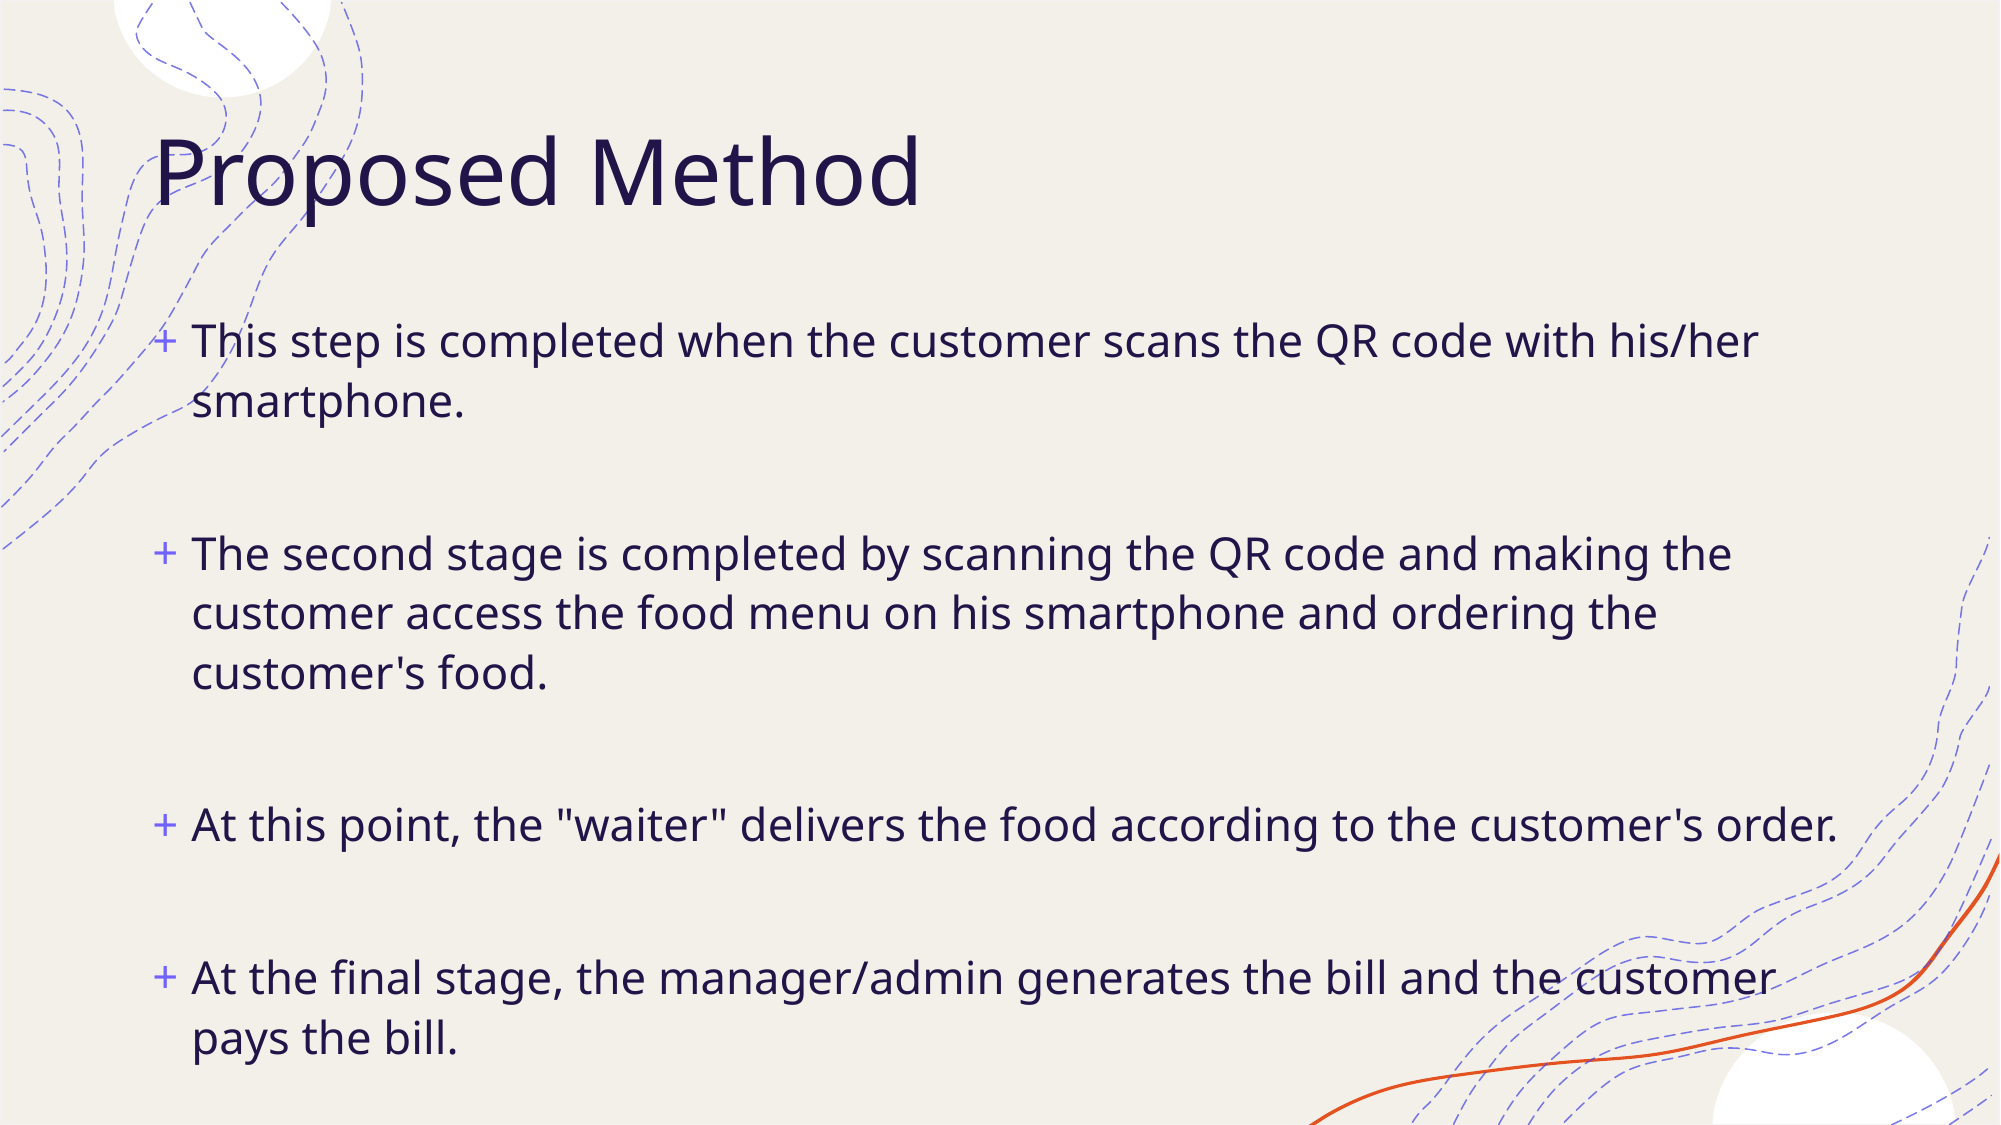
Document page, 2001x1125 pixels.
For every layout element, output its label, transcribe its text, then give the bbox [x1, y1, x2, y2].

title Proposed Method [137, 59, 1863, 278]
list This step is completed when the customer scans the QR code with his/her smartphone. The second stage is completed by scanning the QR code and making the customer access the food menu on his smartphone and ordering the customer's food. At this point, the "waiter" delivers the food according to the customer's order. At the final stage, the manager/admin generates the bill and the customer pays the bill. [137, 299, 1863, 1113]
